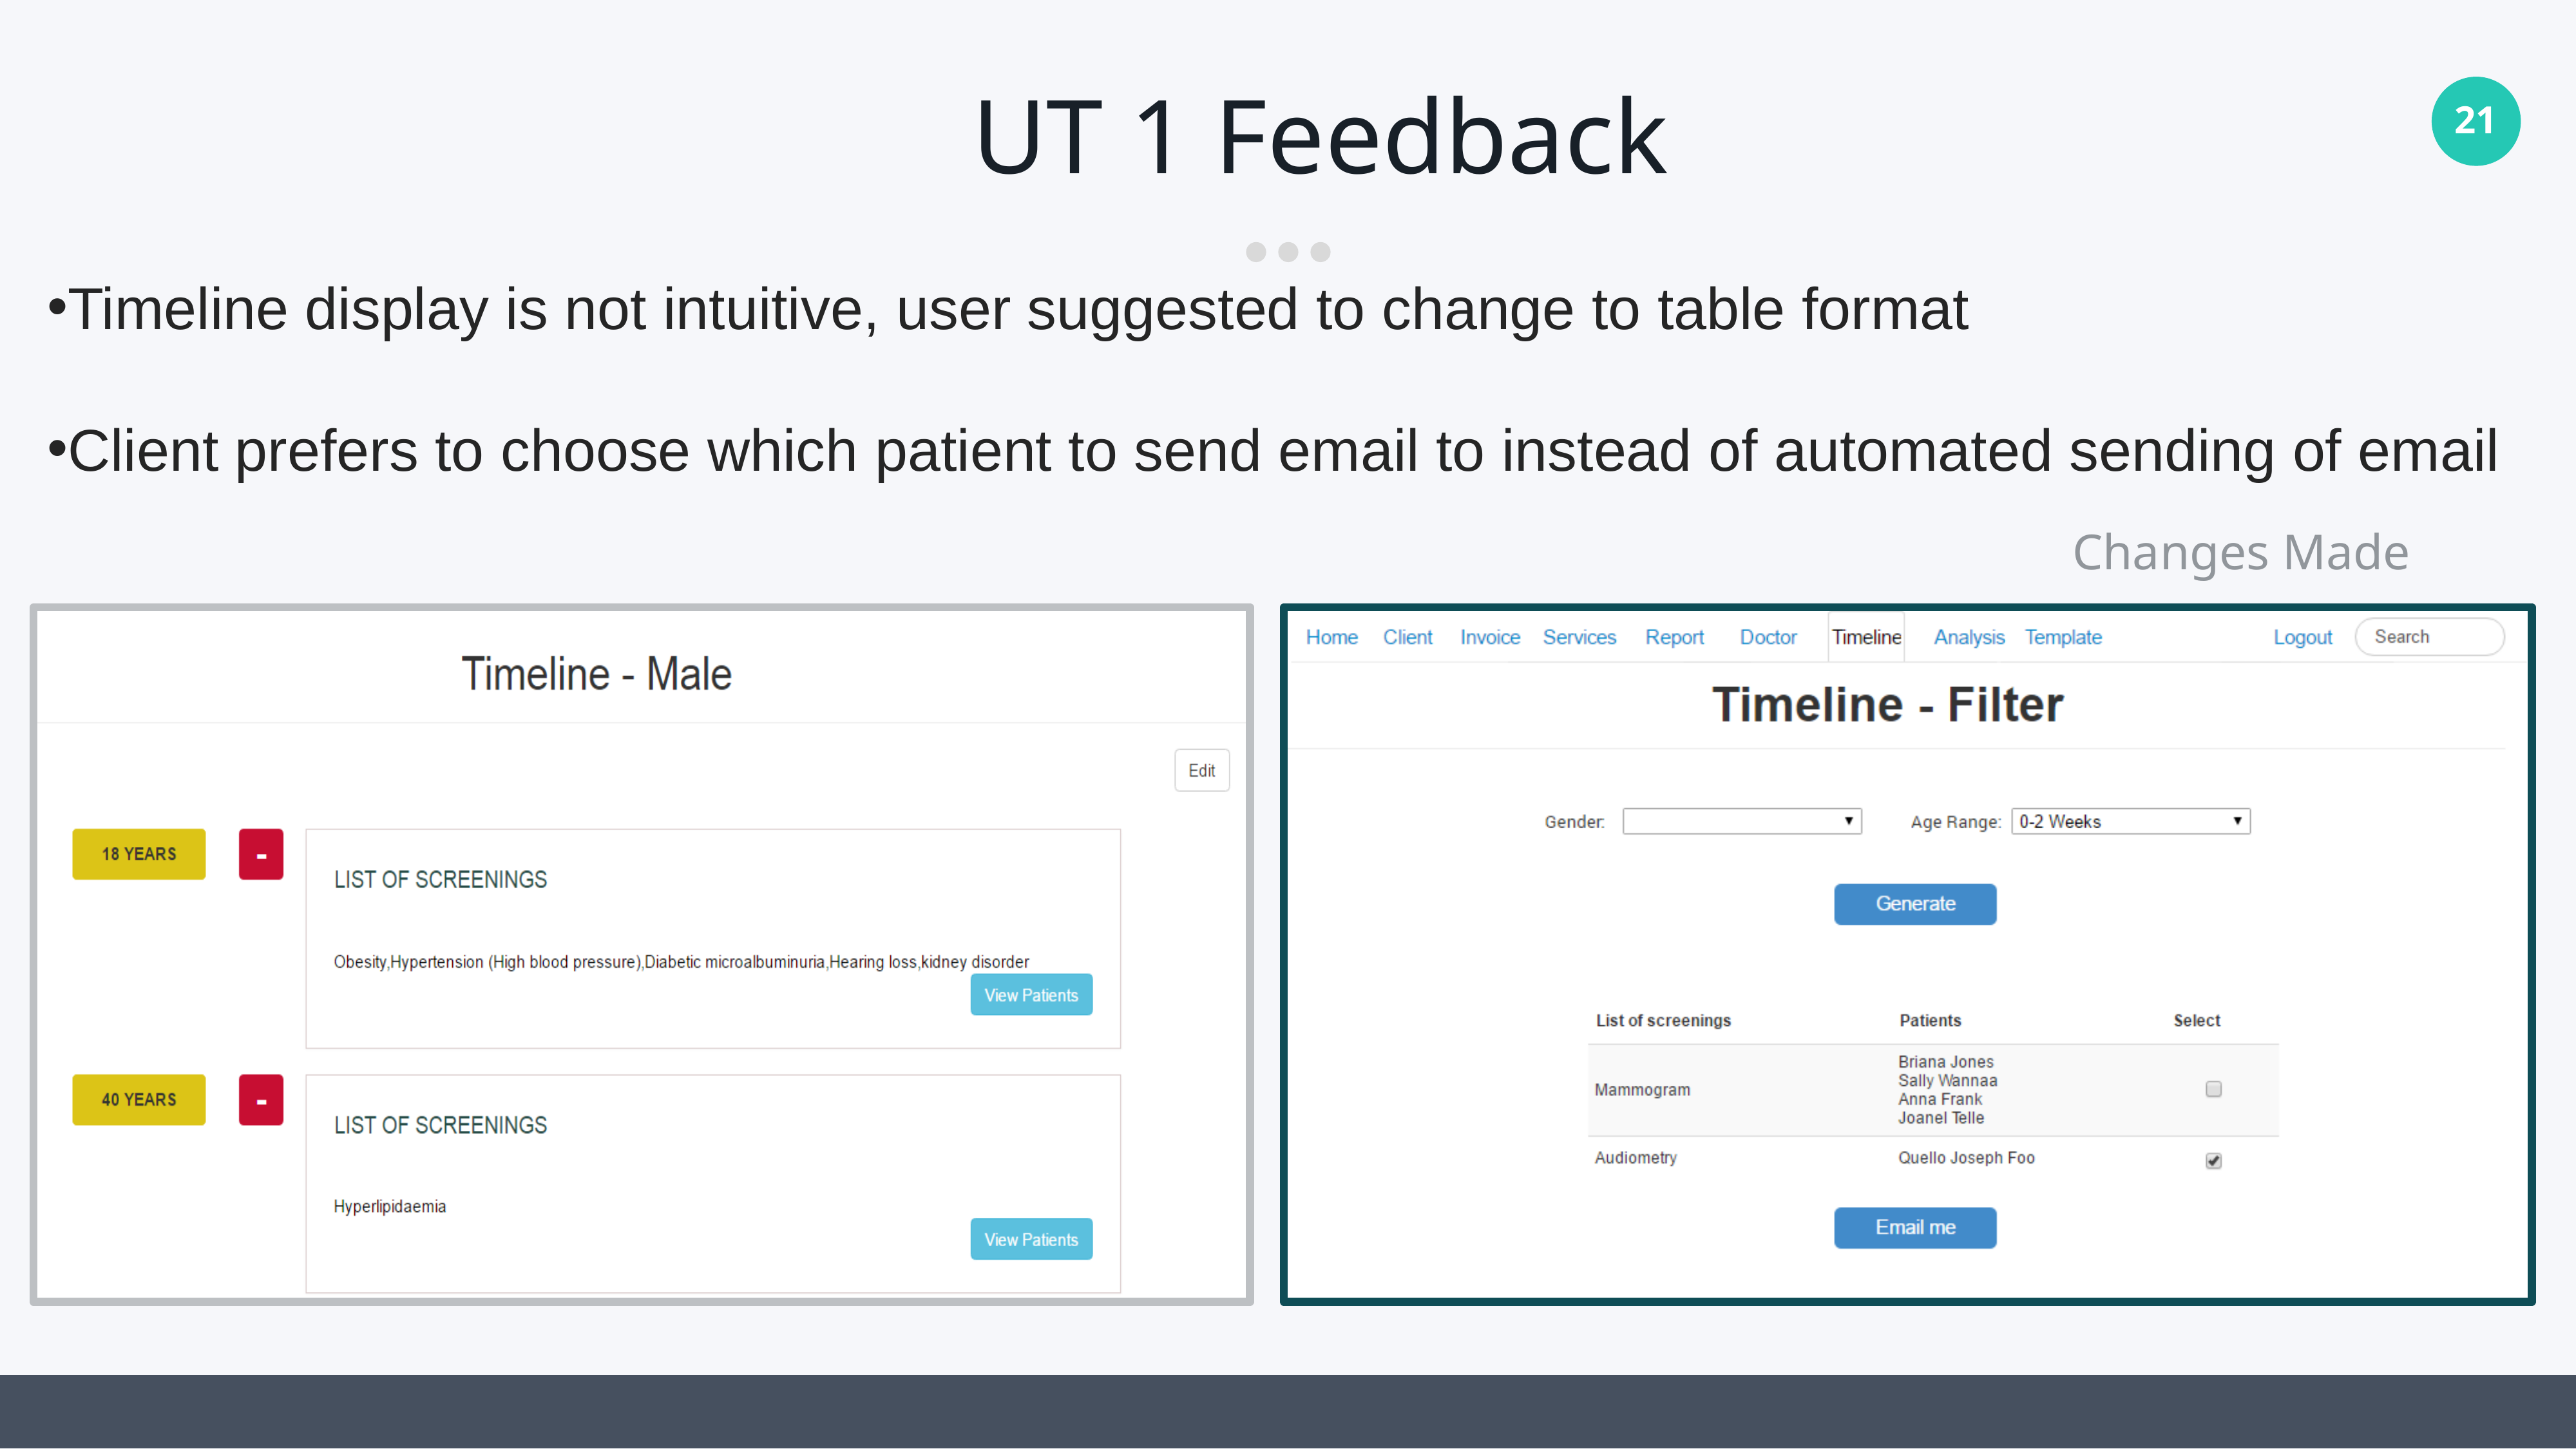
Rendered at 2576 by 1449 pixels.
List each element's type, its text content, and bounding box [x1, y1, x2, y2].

text_box Changes Made [2063, 516, 2576, 585]
text_box UT 1 Feedback [972, 71, 1669, 194]
picture [1288, 611, 2528, 1298]
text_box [1246, 242, 1331, 263]
text_box Timeline display is not intuitive, user suggested to change to table format Client prefers to choose which patient to send email to instead of automated sending of email [37, 194, 2528, 488]
picture [0, 1375, 2576, 1448]
picture [37, 611, 1246, 1298]
